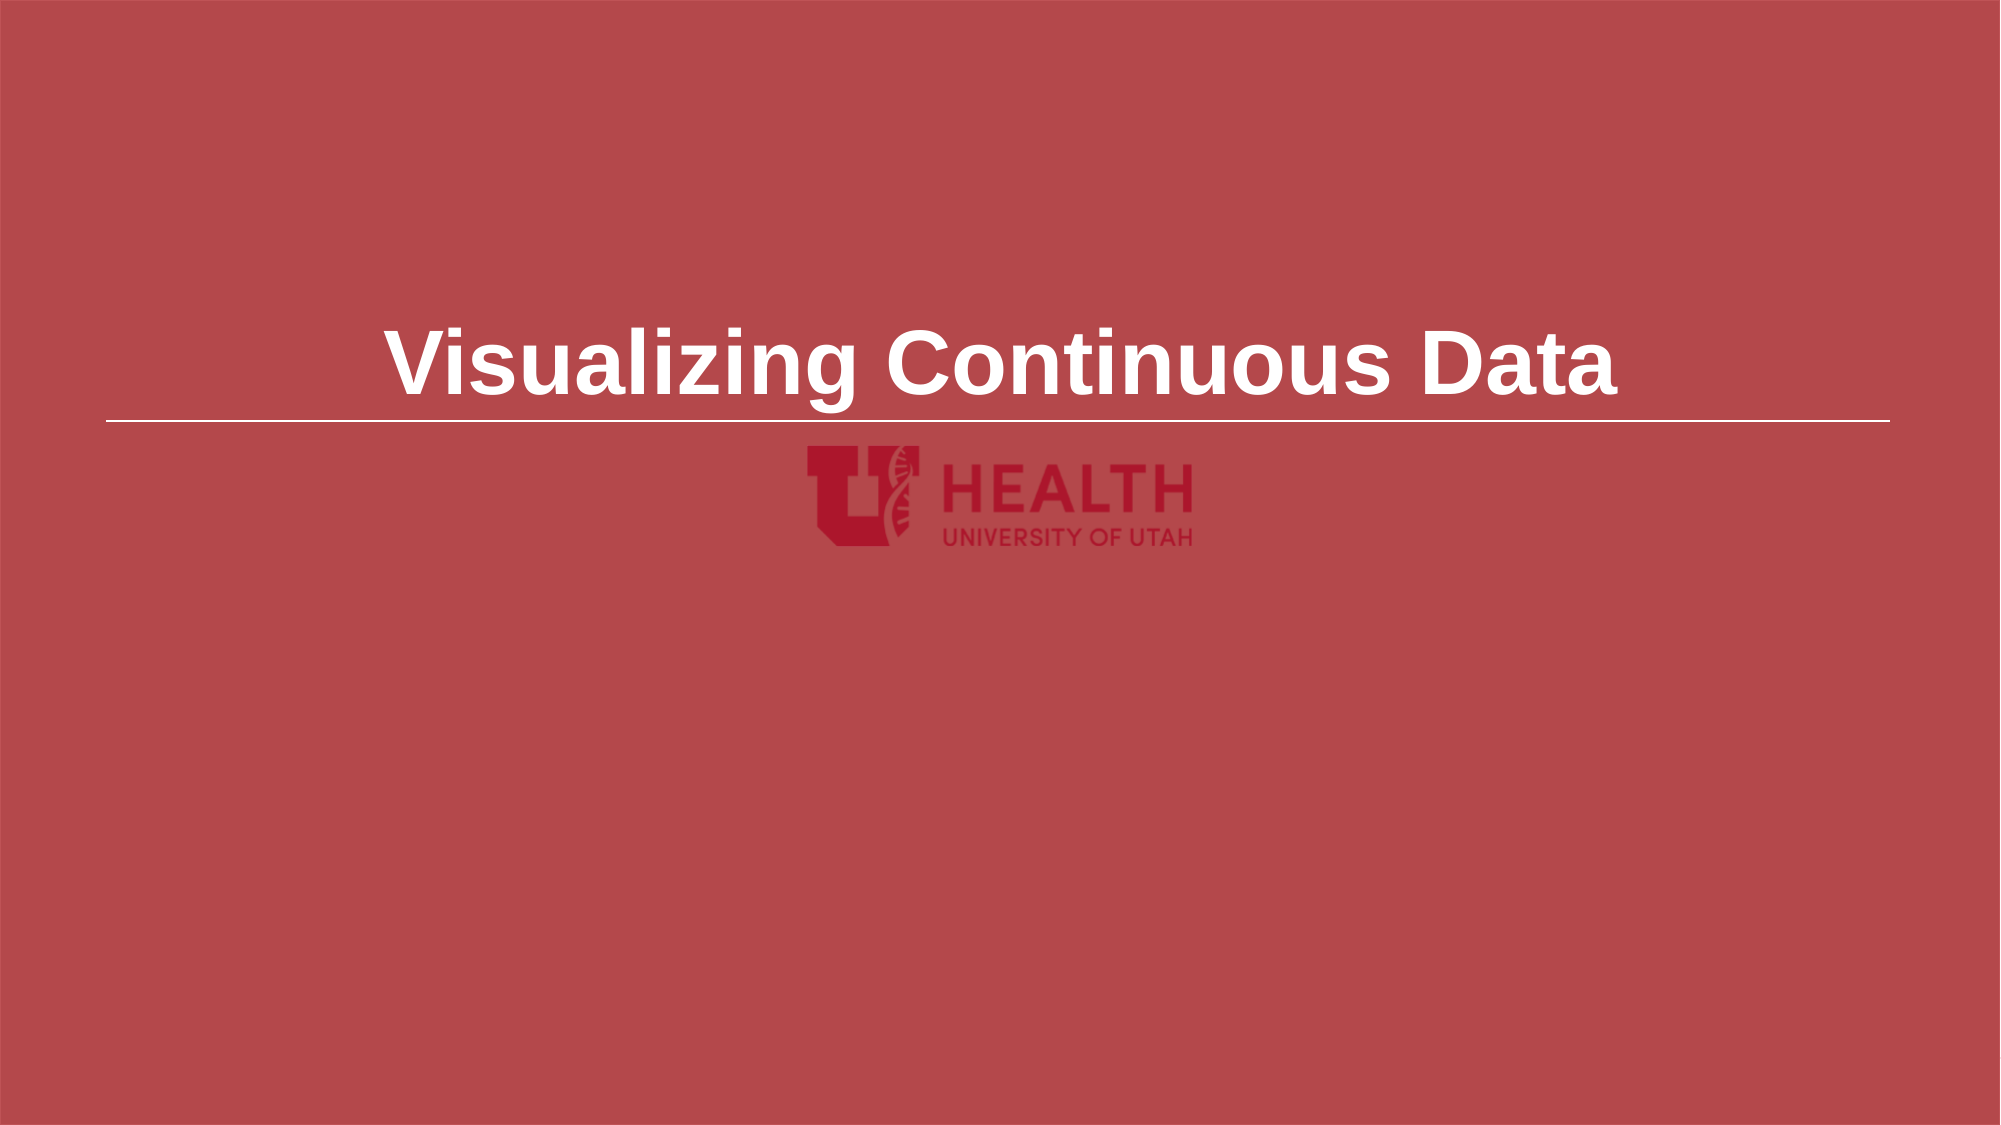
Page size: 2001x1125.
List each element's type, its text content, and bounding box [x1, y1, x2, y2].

text_box [0, 0, 2000, 1125]
picture [774, 420, 1225, 571]
text_box Visualizing Continuous Data [113, 295, 1890, 420]
